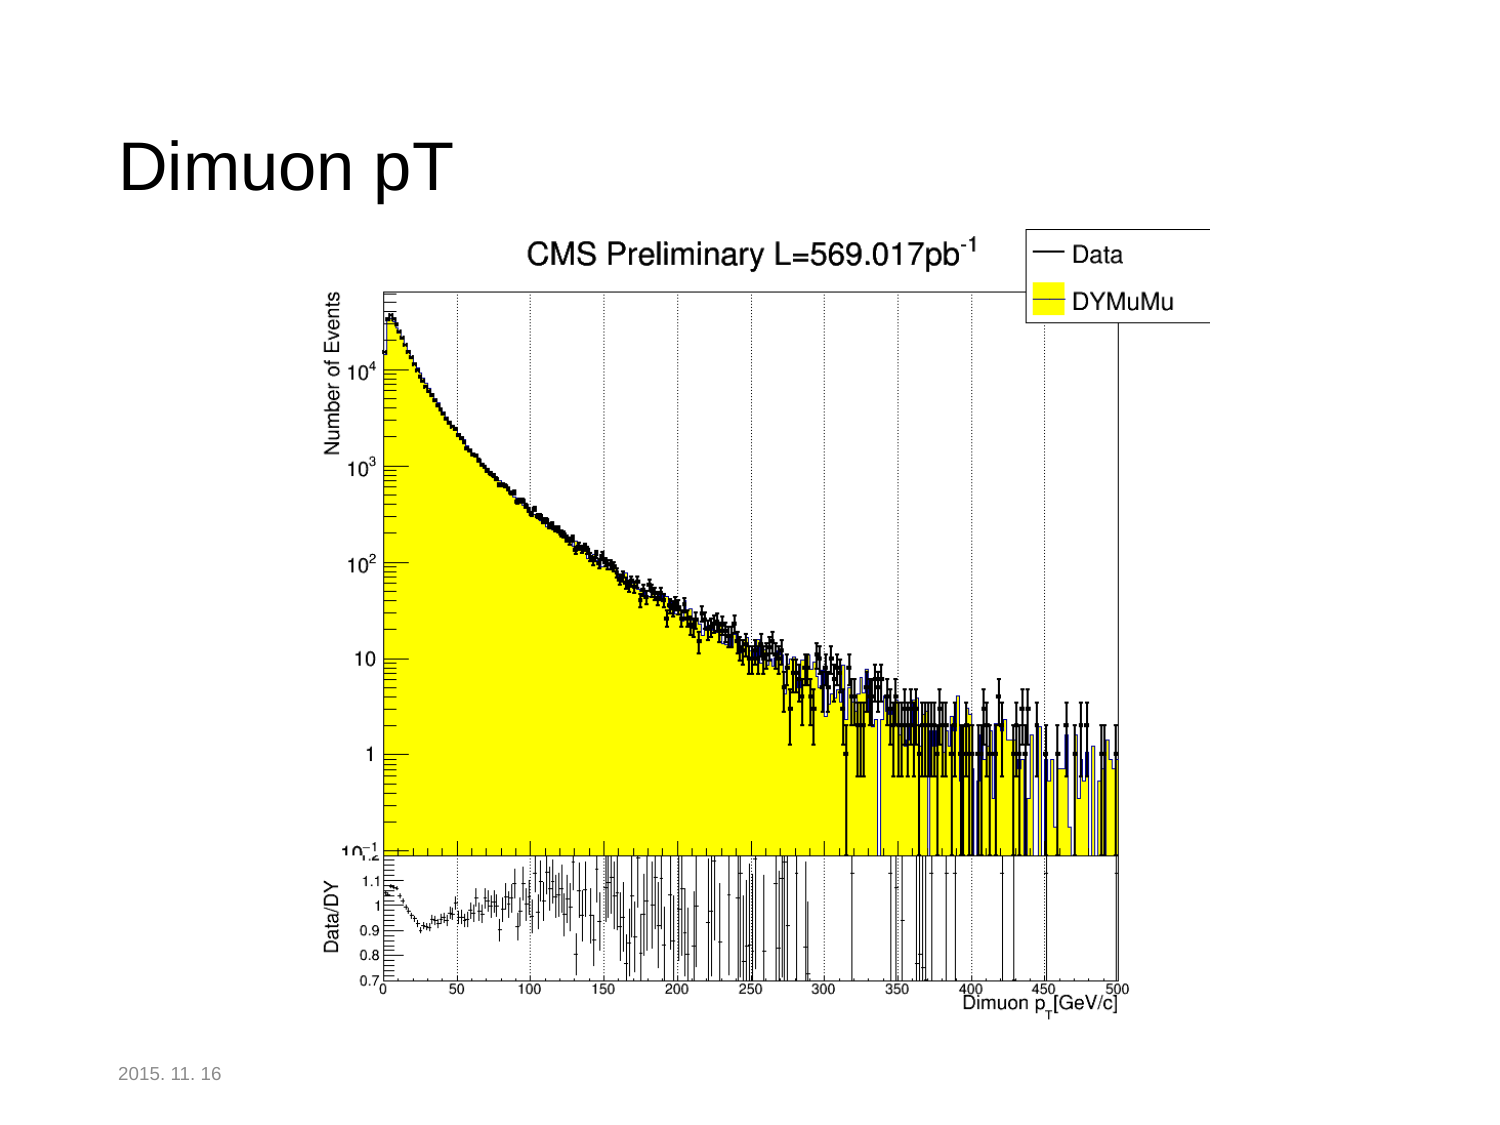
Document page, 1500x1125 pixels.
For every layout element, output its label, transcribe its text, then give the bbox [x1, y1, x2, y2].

slide_number 2015. 11. 16 [103, 1042, 291, 1103]
title Dimuon pT [103, 59, 1397, 278]
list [291, 229, 1211, 1125]
